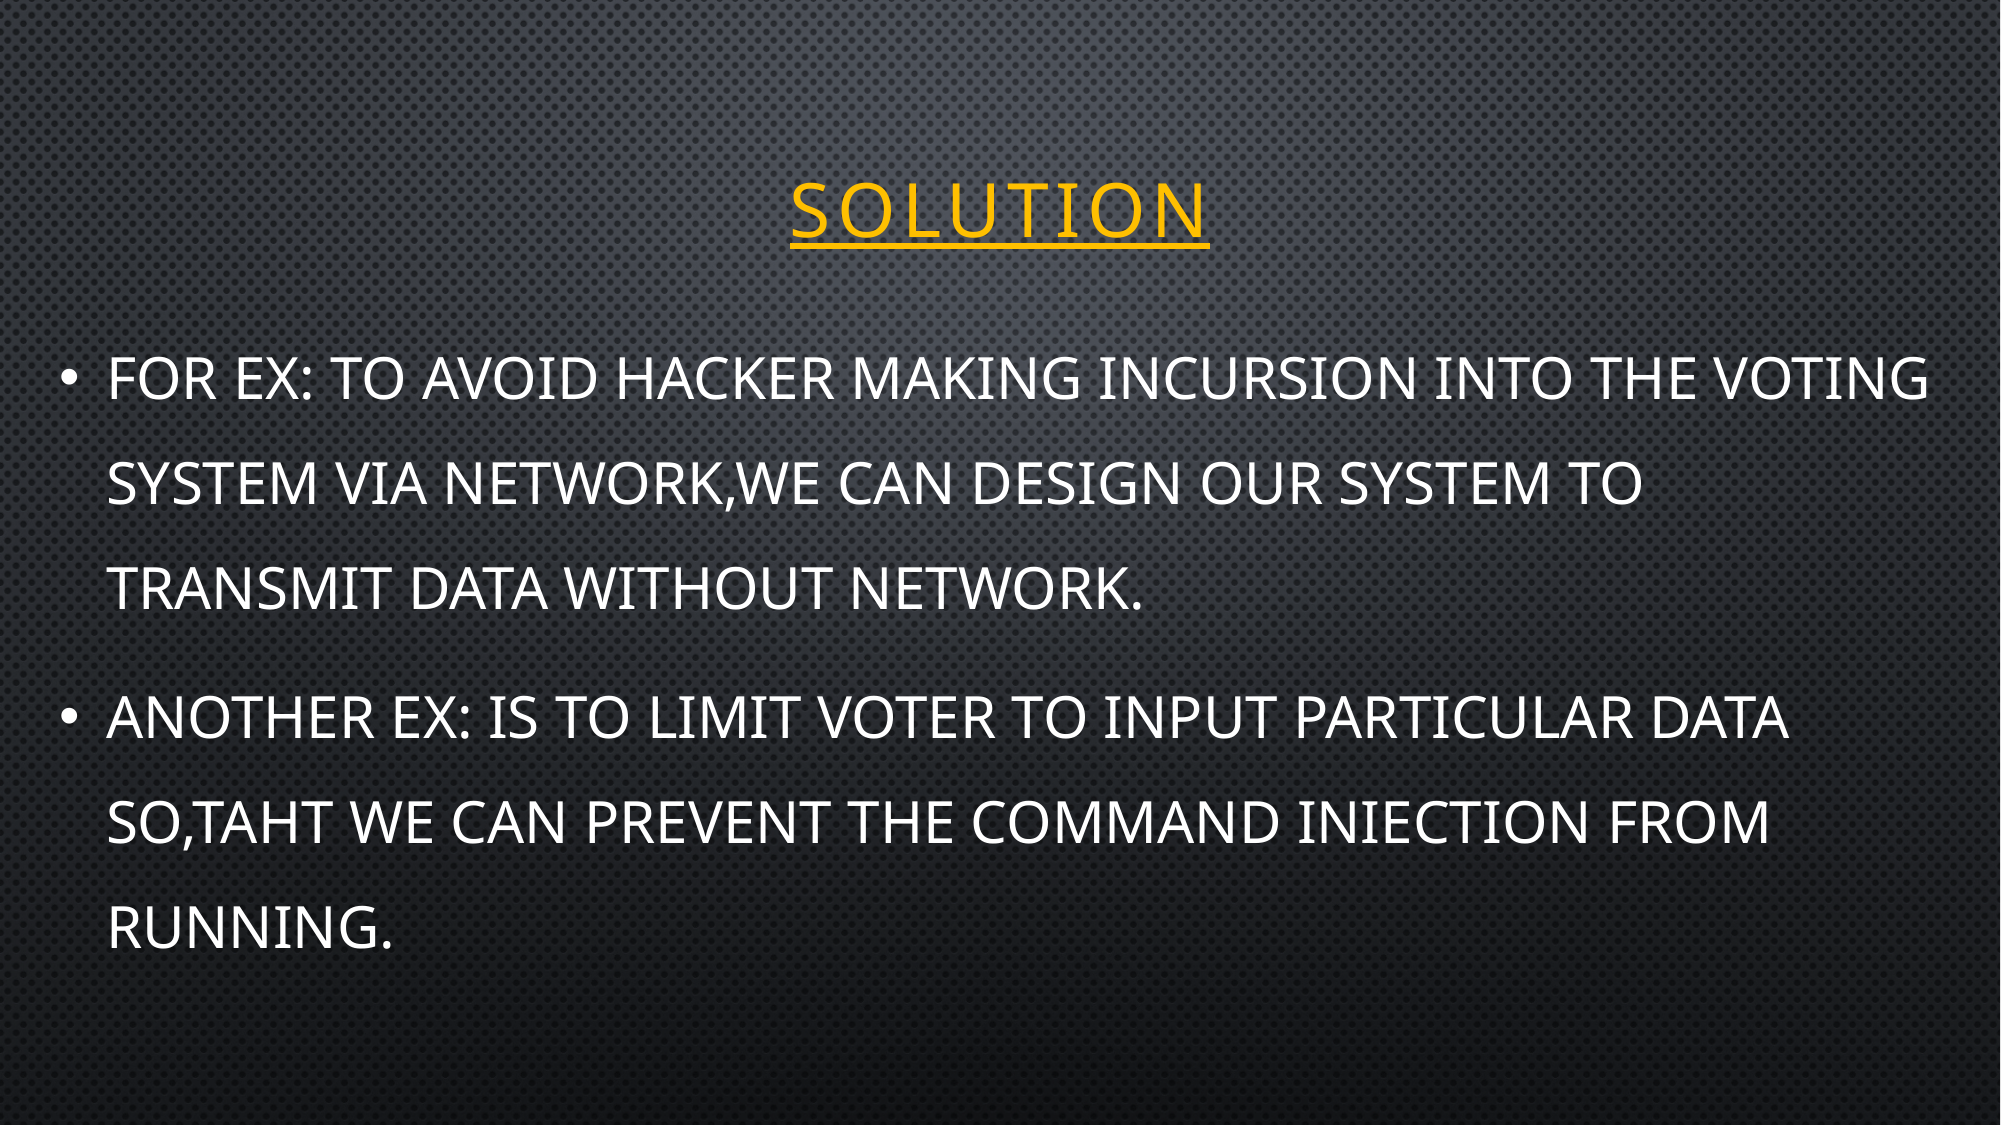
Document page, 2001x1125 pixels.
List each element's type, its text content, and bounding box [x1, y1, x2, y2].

list For ex: to avoid hacker making incursion into the voting system via network,we can design our system to transmit data without network. Another ex: is to limit voter to input particular data so,taht we can prevent the command iniection from running. [44, 314, 1956, 918]
title sOlution [187, 99, 1813, 315]
